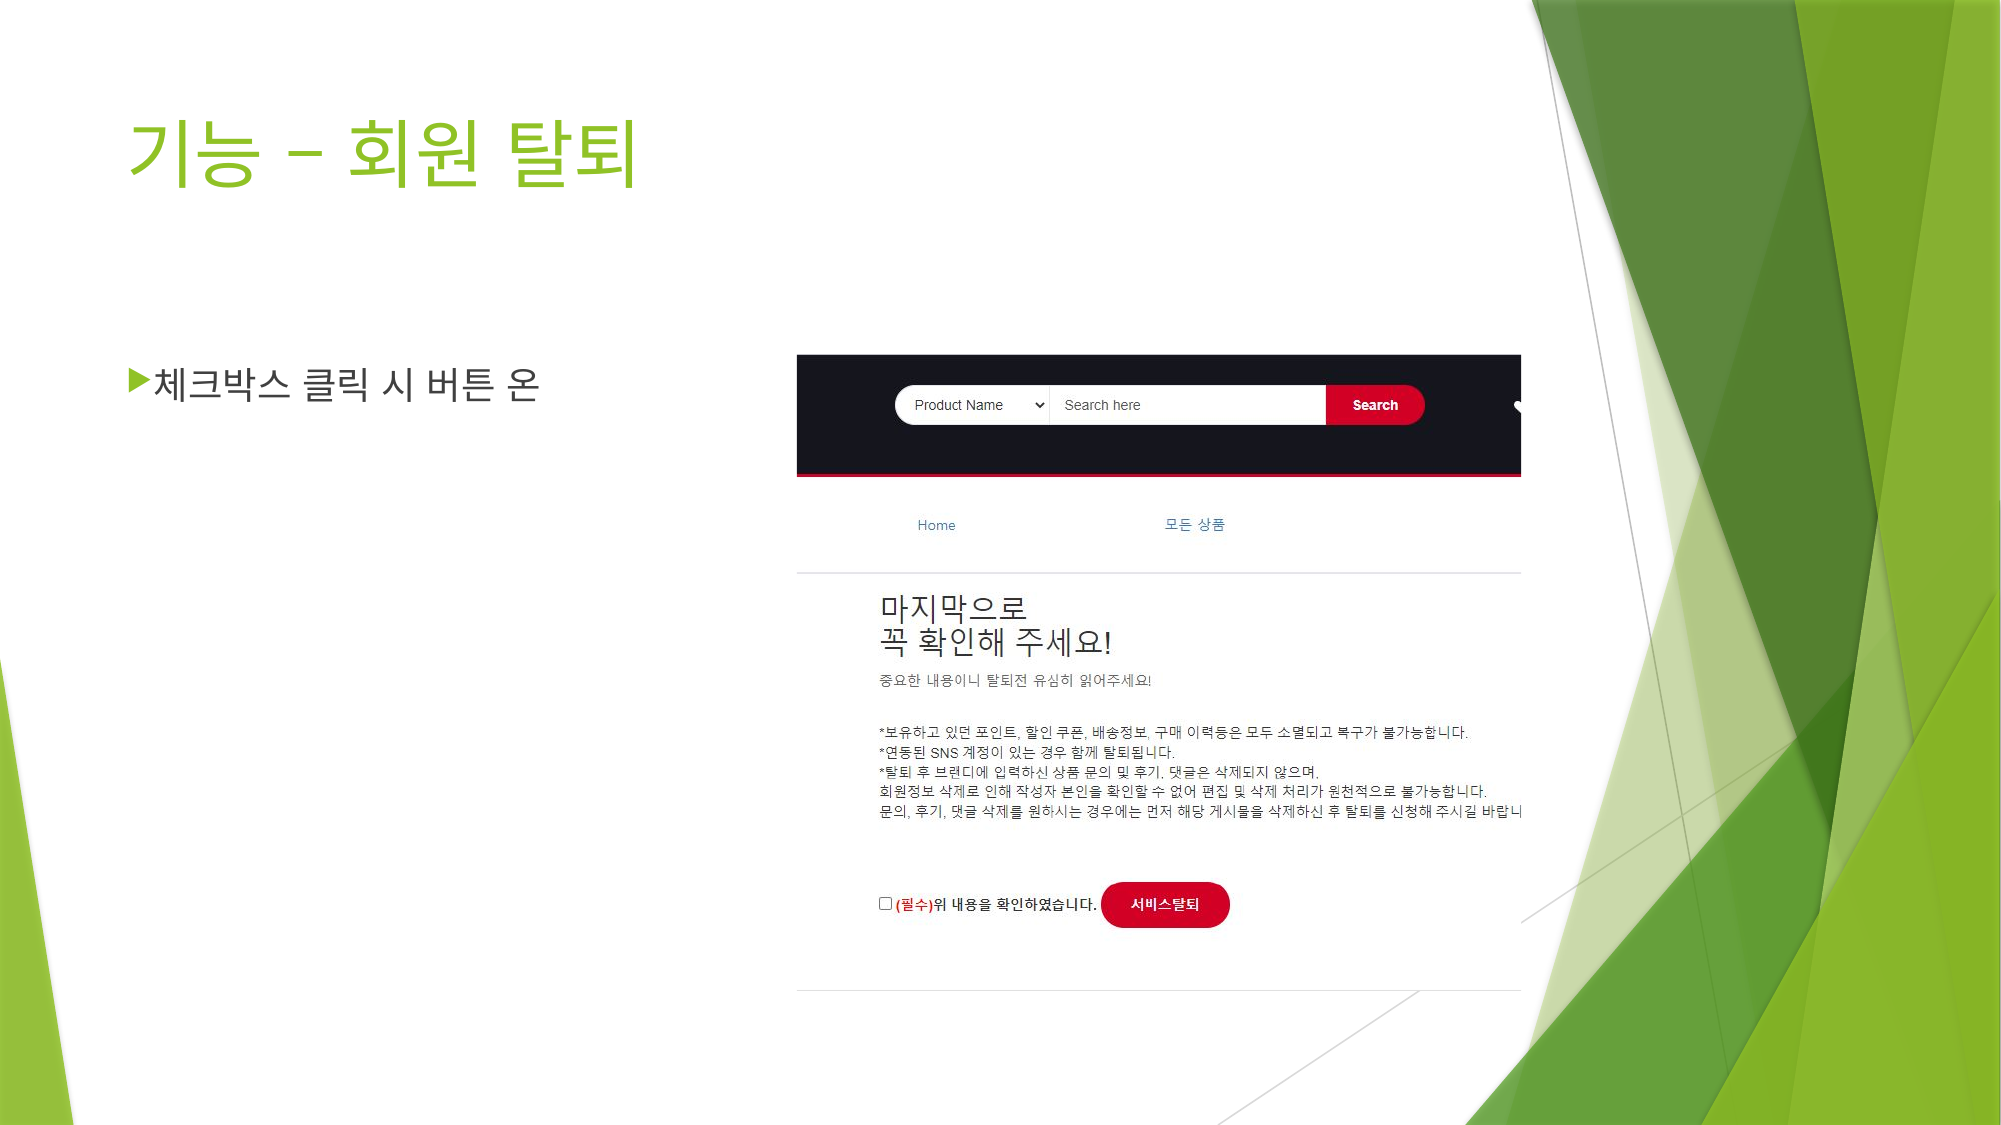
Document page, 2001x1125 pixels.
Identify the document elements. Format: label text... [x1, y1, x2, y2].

title 기능 – 회원 탈퇴 [111, 99, 1522, 317]
text_box 체크박스 클릭 시 버튼 온 [111, 354, 761, 991]
picture [796, 353, 1522, 992]
